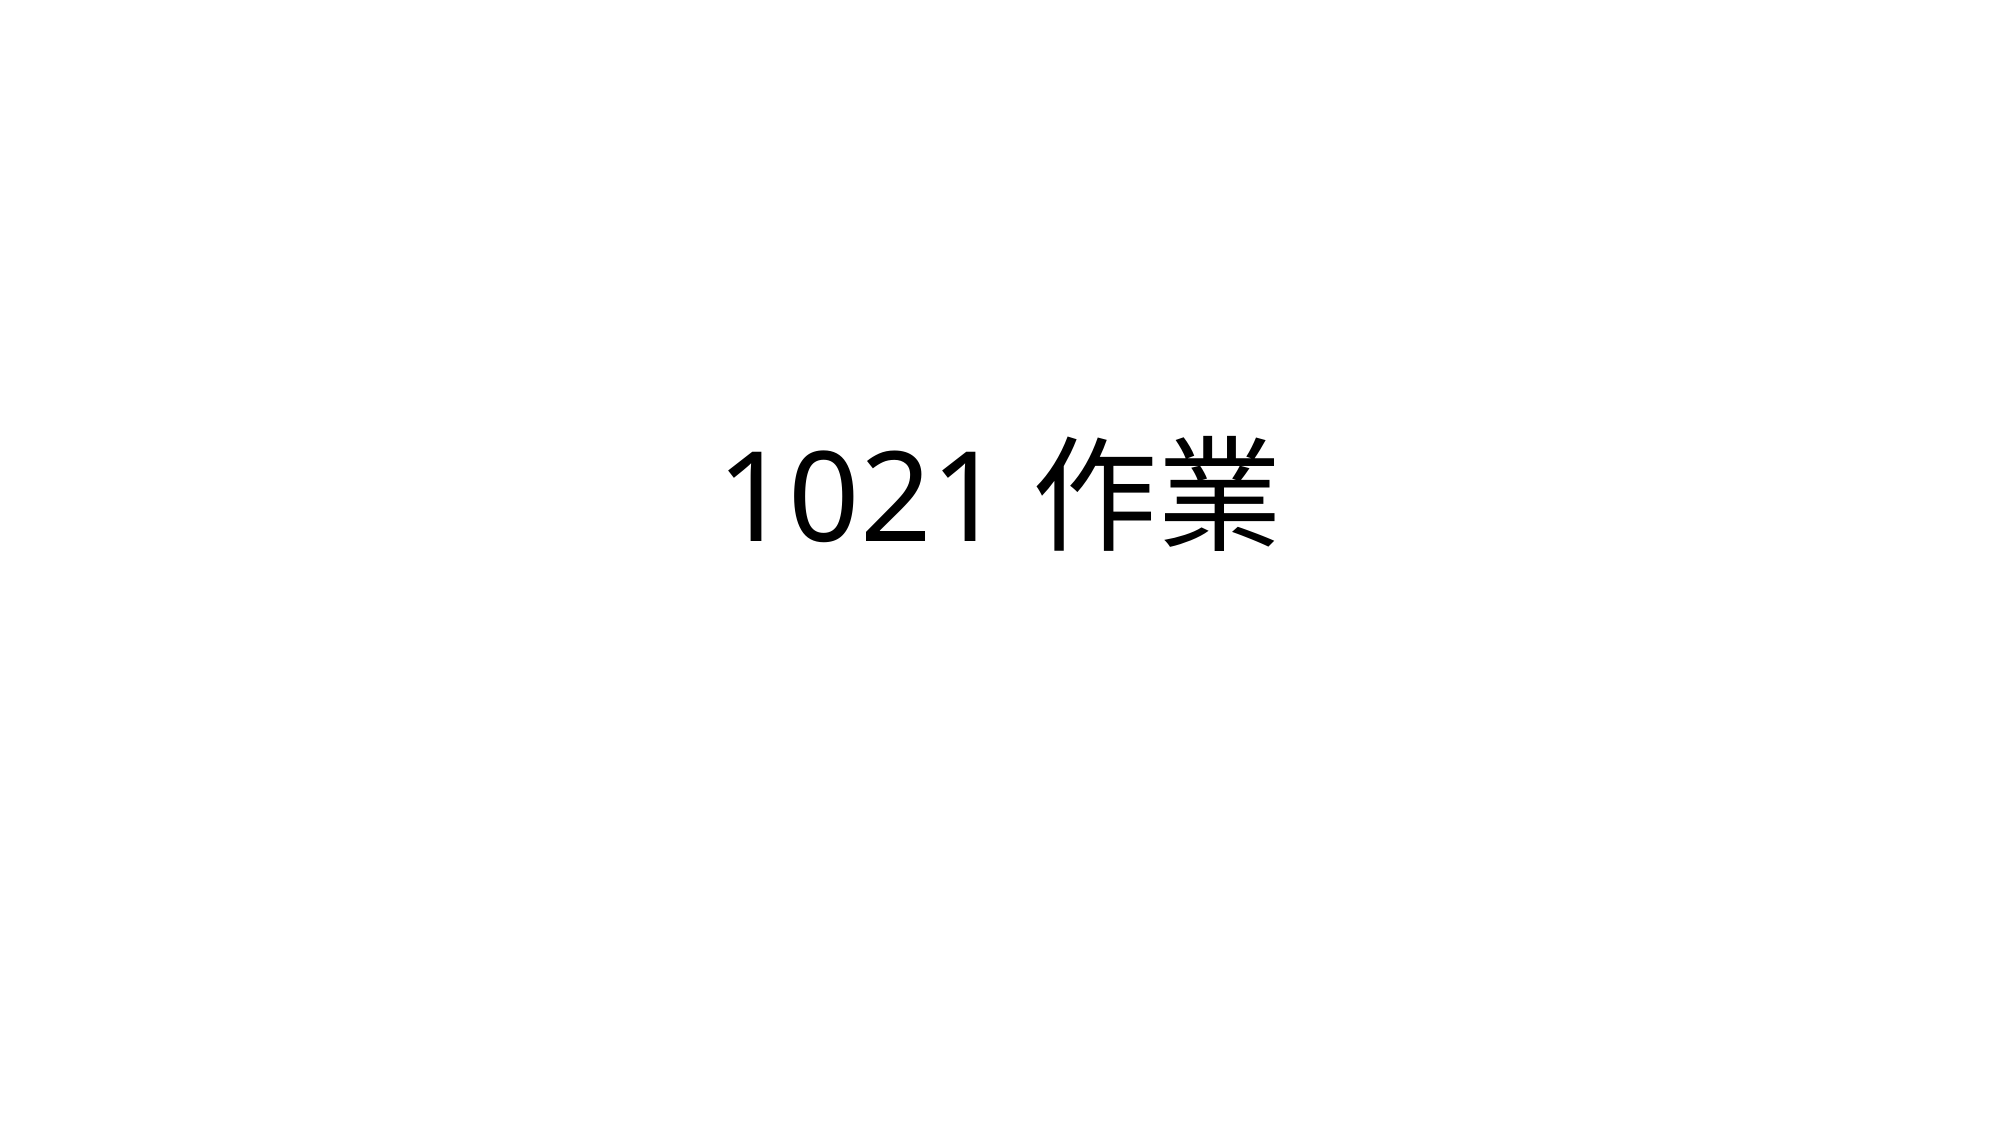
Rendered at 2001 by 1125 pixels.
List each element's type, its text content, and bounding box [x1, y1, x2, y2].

title 1021作業 [249, 184, 1750, 576]
